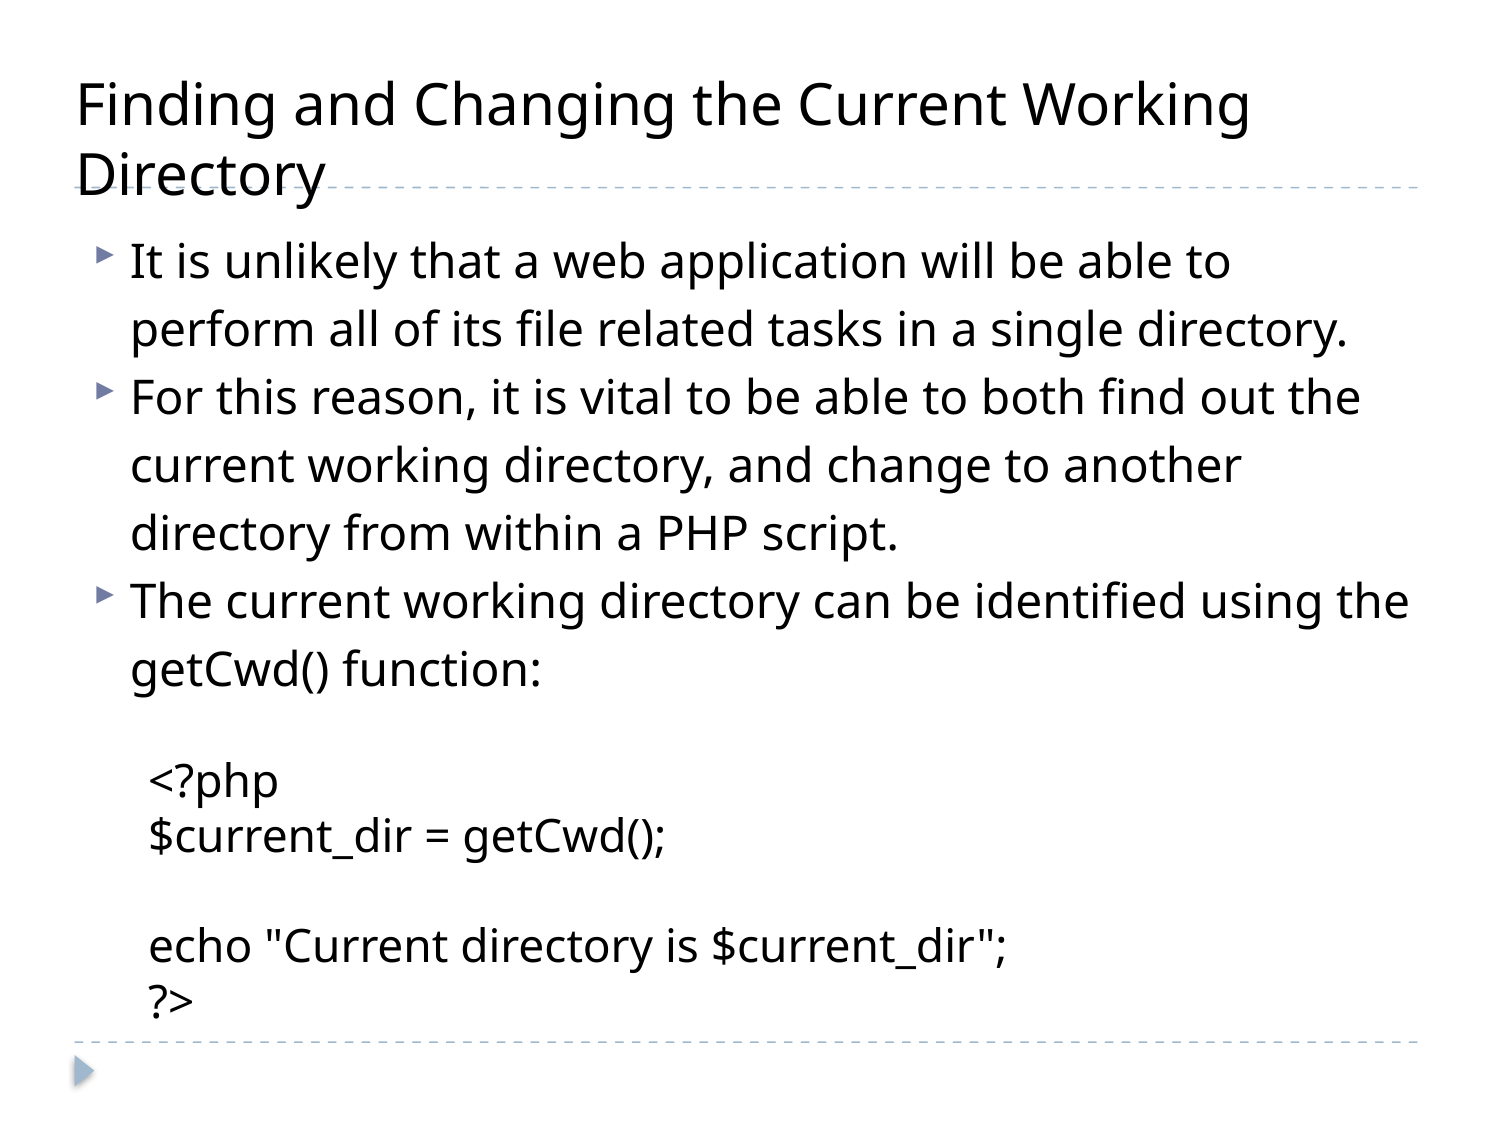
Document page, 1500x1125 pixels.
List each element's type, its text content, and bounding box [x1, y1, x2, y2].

title Finding and Changing the Current Working Directory [75, 78, 1425, 197]
list It is unlikely that a web application will be able to perform all of its file related tasks in a single directory. For this reason, it is vital to be able to both find out the current working directory, and change to another directory from within a PHP script. The current working directory can be identified using the getCwd() function: <?php $current_dir = getCwd(); echo "Current directory is $current_dir"; ?> [75, 219, 1425, 1035]
